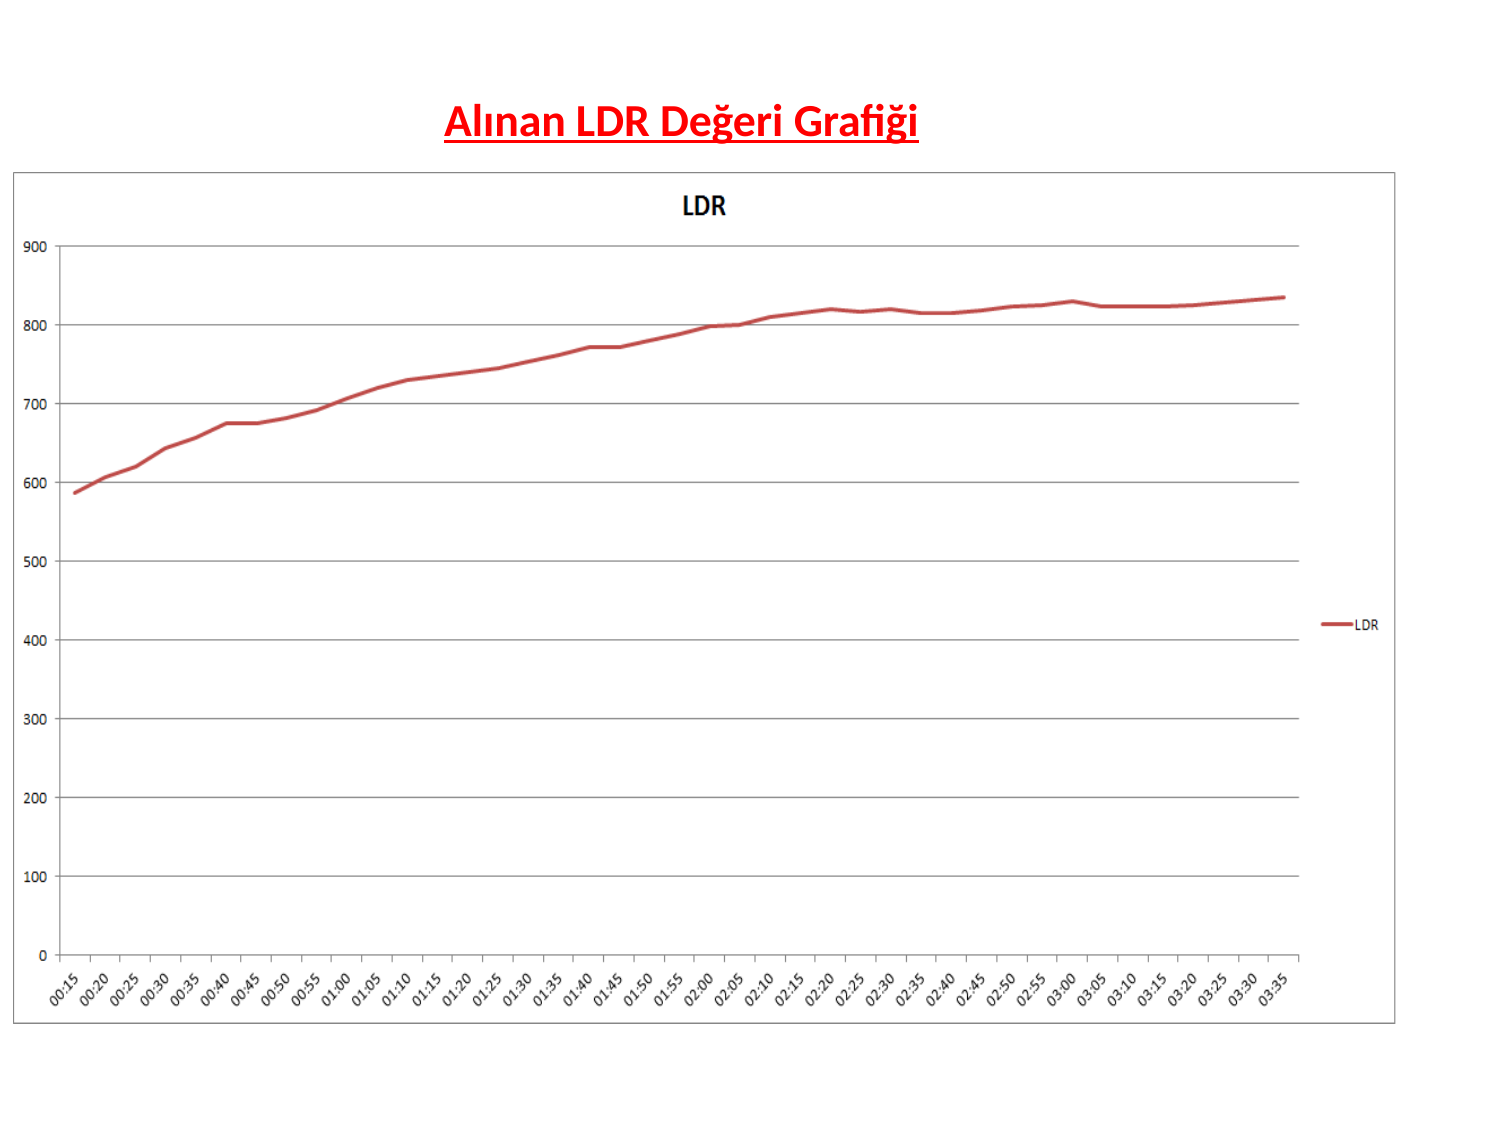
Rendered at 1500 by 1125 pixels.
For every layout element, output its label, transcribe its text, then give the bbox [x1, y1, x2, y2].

picture [12, 172, 1496, 1024]
text_box Alınan LDR Değeri Grafiği [291, 83, 1072, 154]
